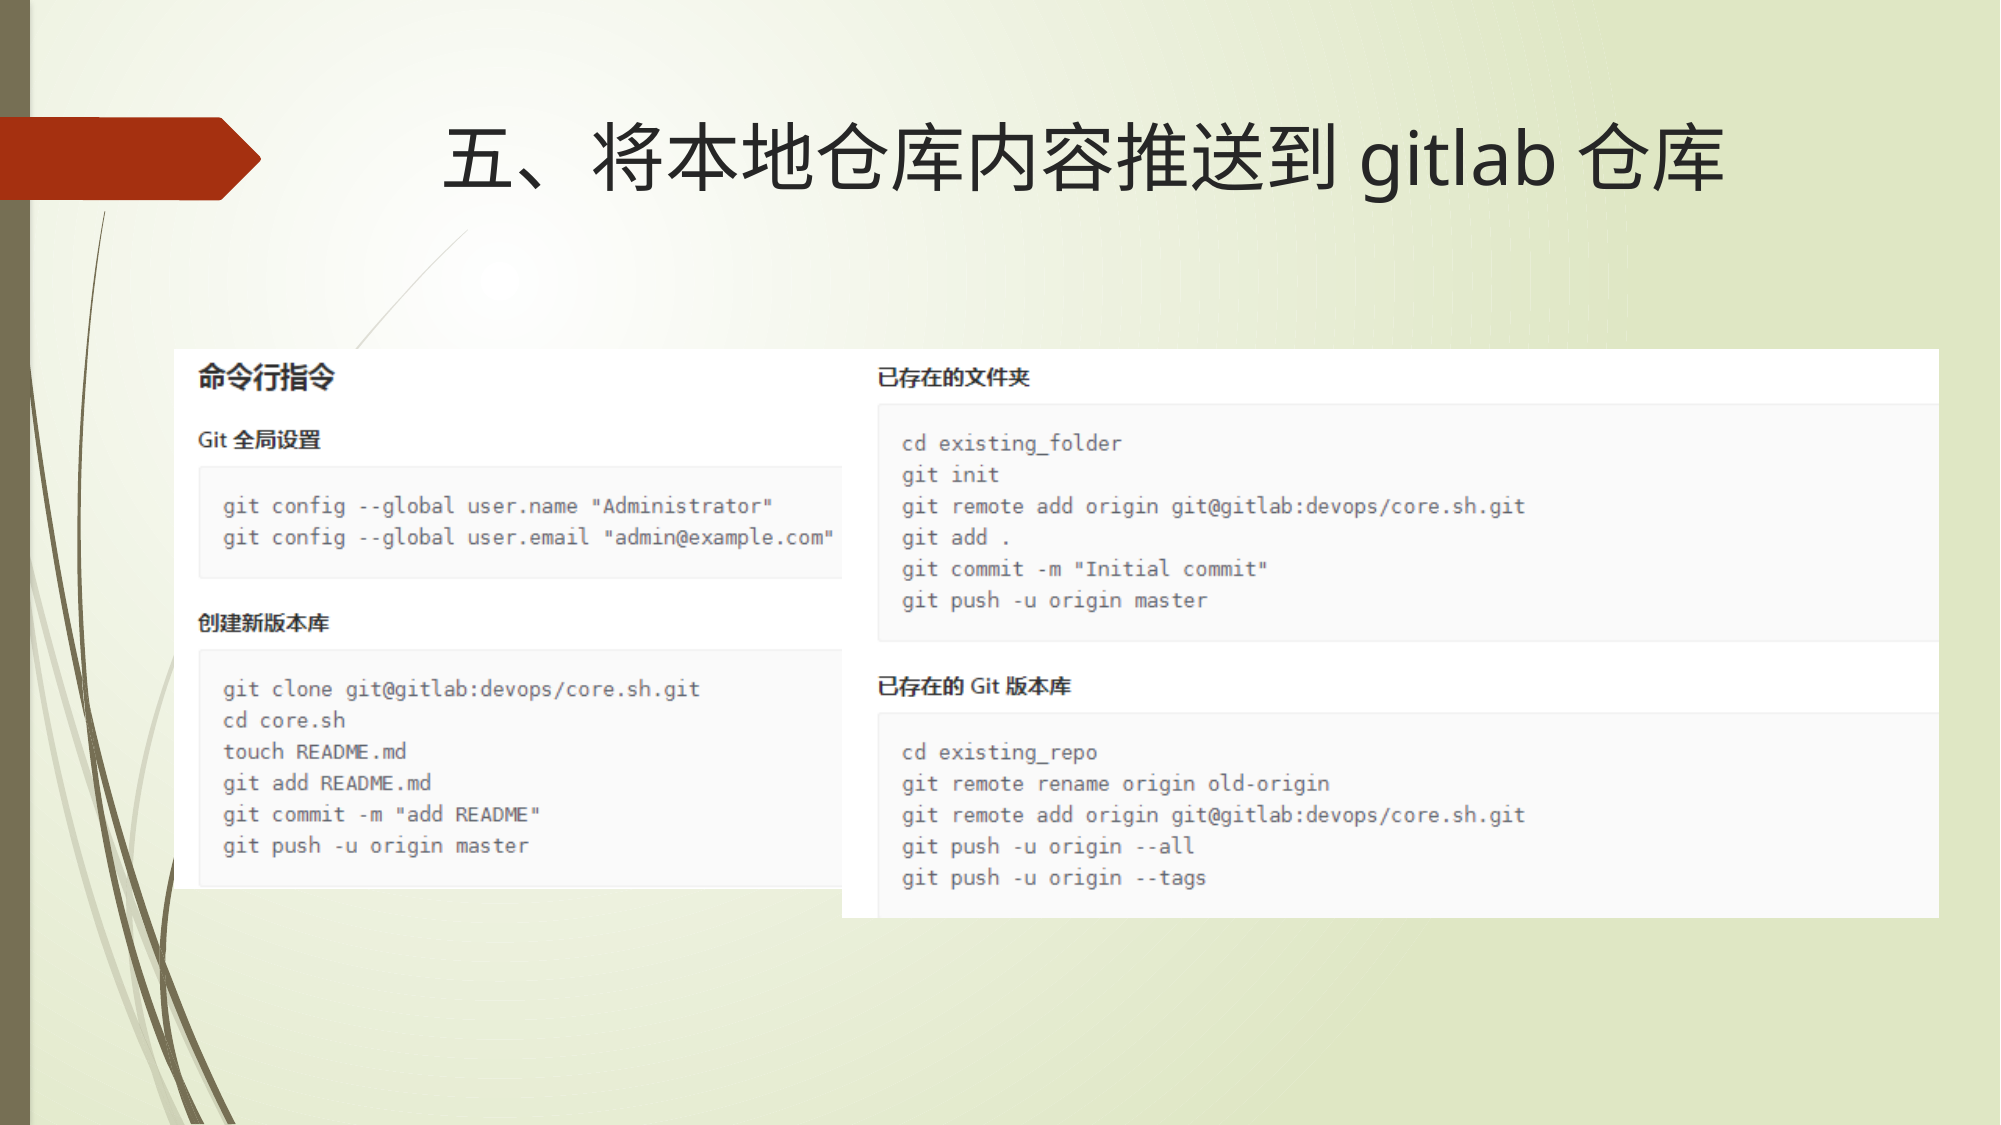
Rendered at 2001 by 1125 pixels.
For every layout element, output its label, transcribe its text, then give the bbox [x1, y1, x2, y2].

picture [174, 349, 1940, 918]
title 五、将本地仓库内容推送到gitlab仓库 [425, 102, 1888, 313]
